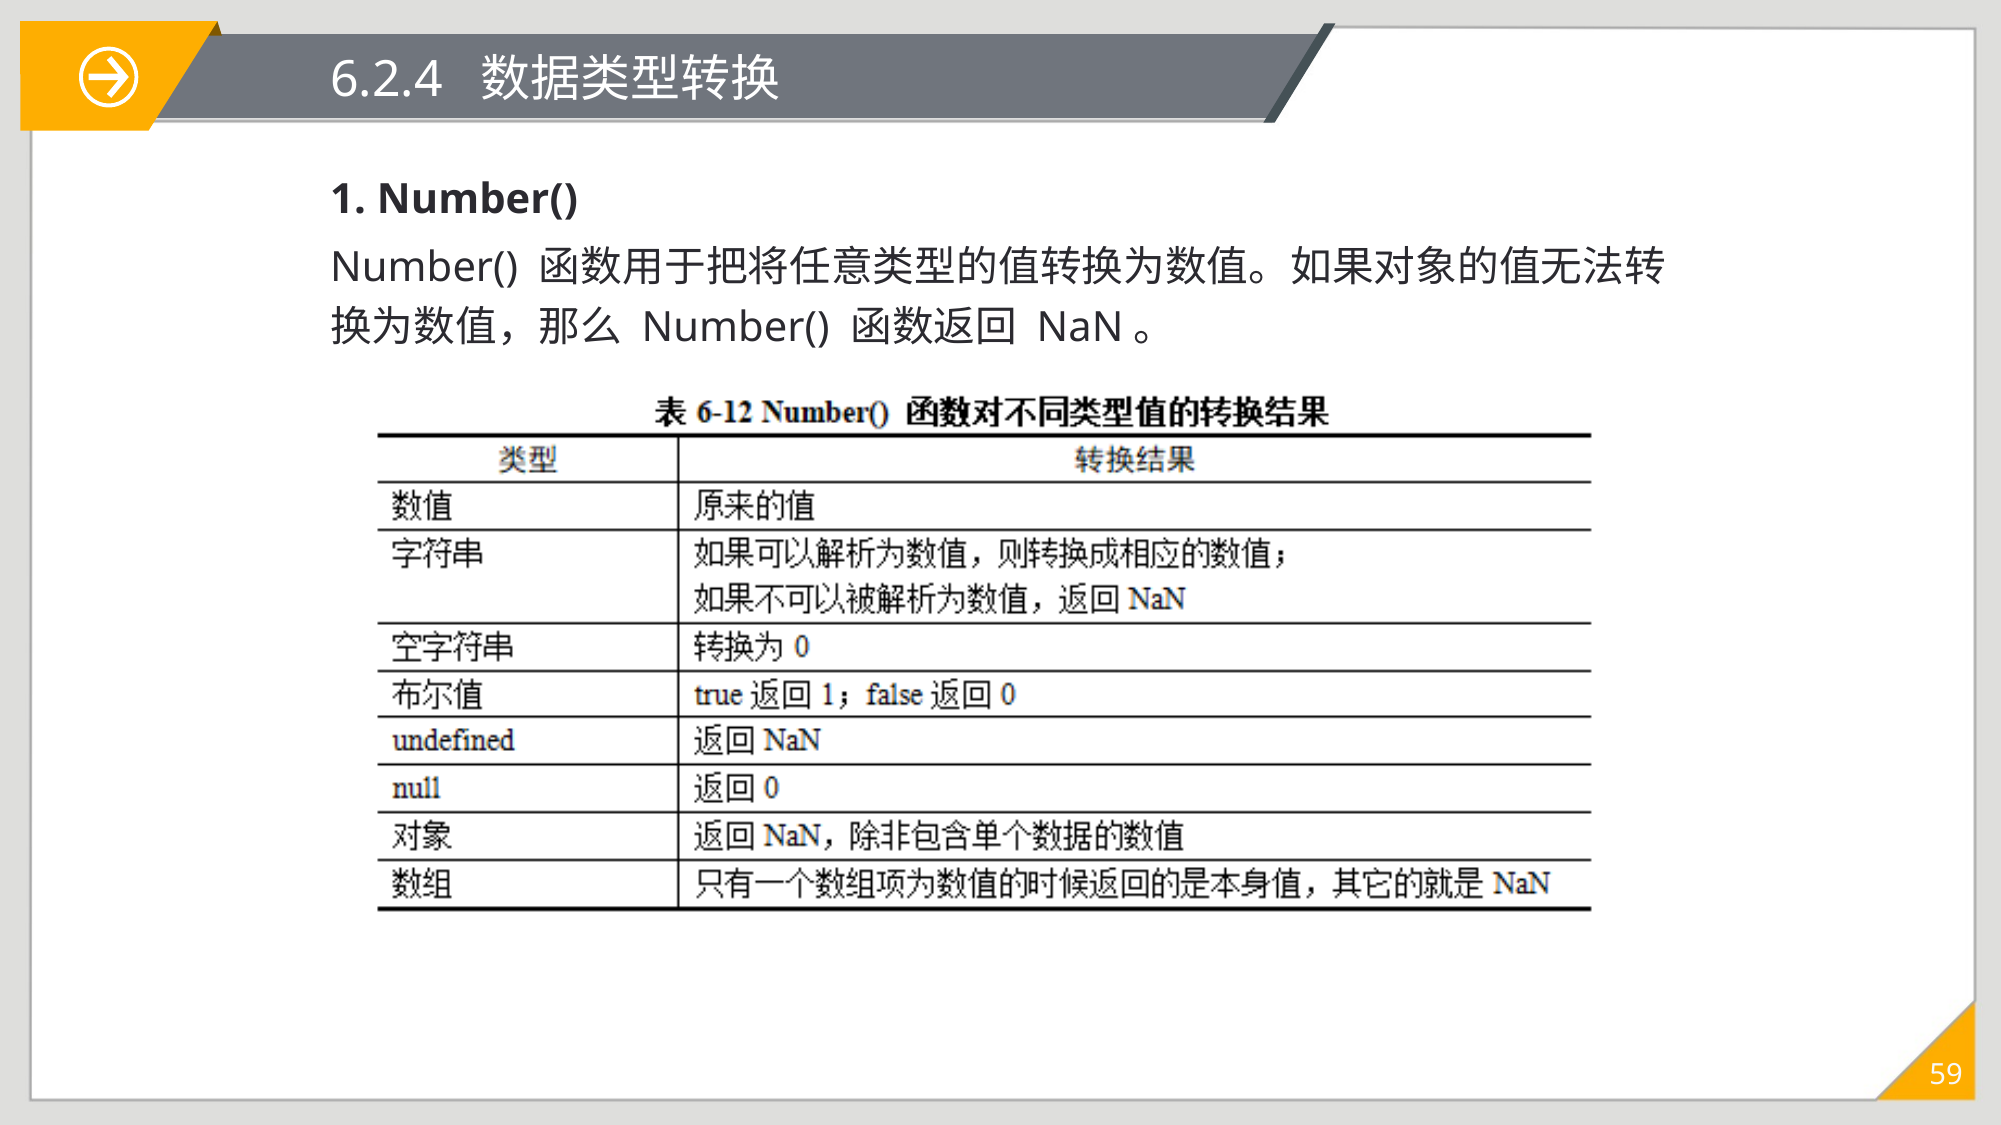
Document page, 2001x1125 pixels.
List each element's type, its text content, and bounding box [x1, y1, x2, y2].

list 1. Number() Number() 函数用于把将任意类型的值转换为数值。如果对象的值无法转换为数值，那么 Number() 函数返回 NaN。 [315, 154, 1692, 364]
title 6.2.4 数据类型转换 [315, 42, 1692, 110]
picture [0, 0, 2001, 1125]
